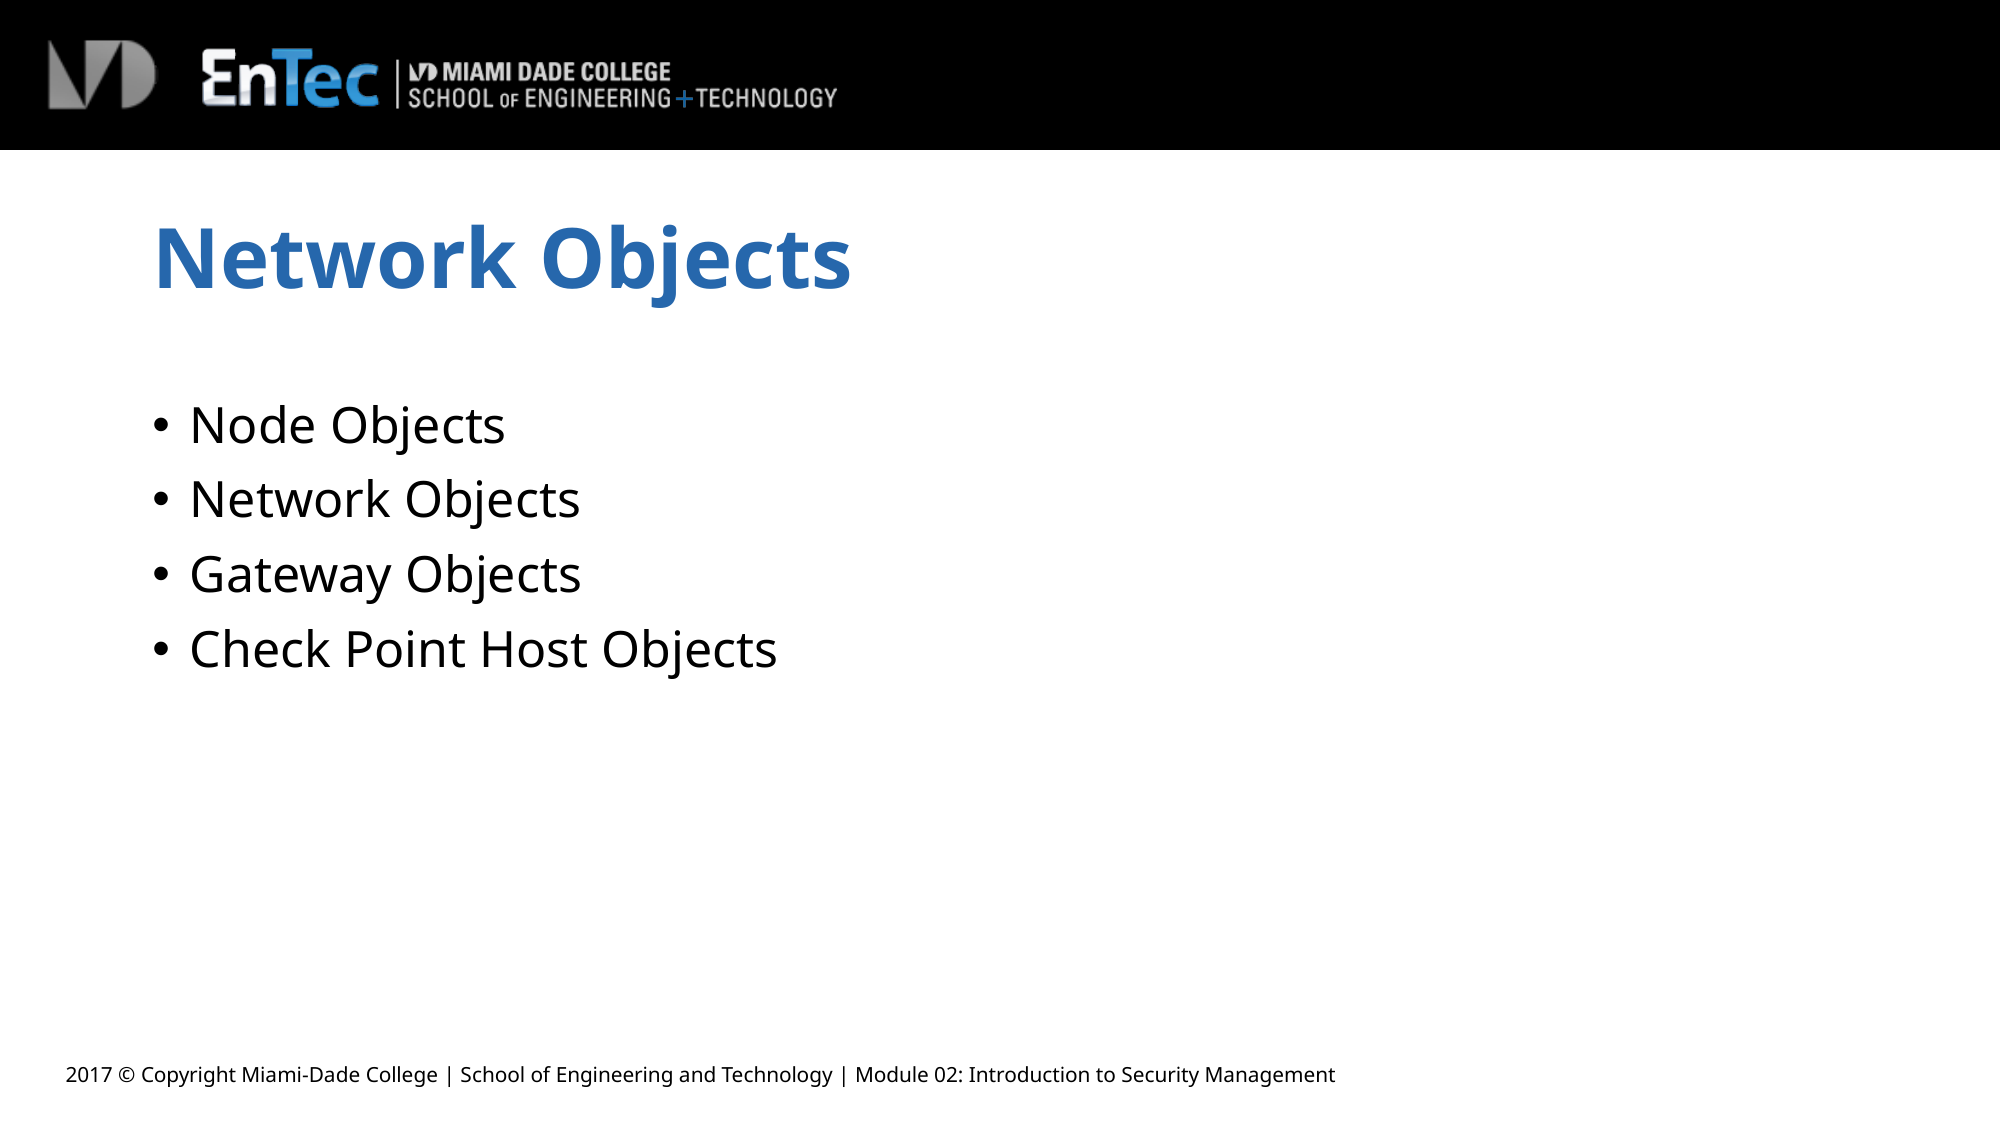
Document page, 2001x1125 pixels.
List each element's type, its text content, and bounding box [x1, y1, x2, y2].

title Network Objects [137, 152, 1863, 371]
picture [34, 10, 848, 124]
list Node Objects Network Objects Gateway Objects Check Point Host Objects [137, 392, 1863, 1107]
